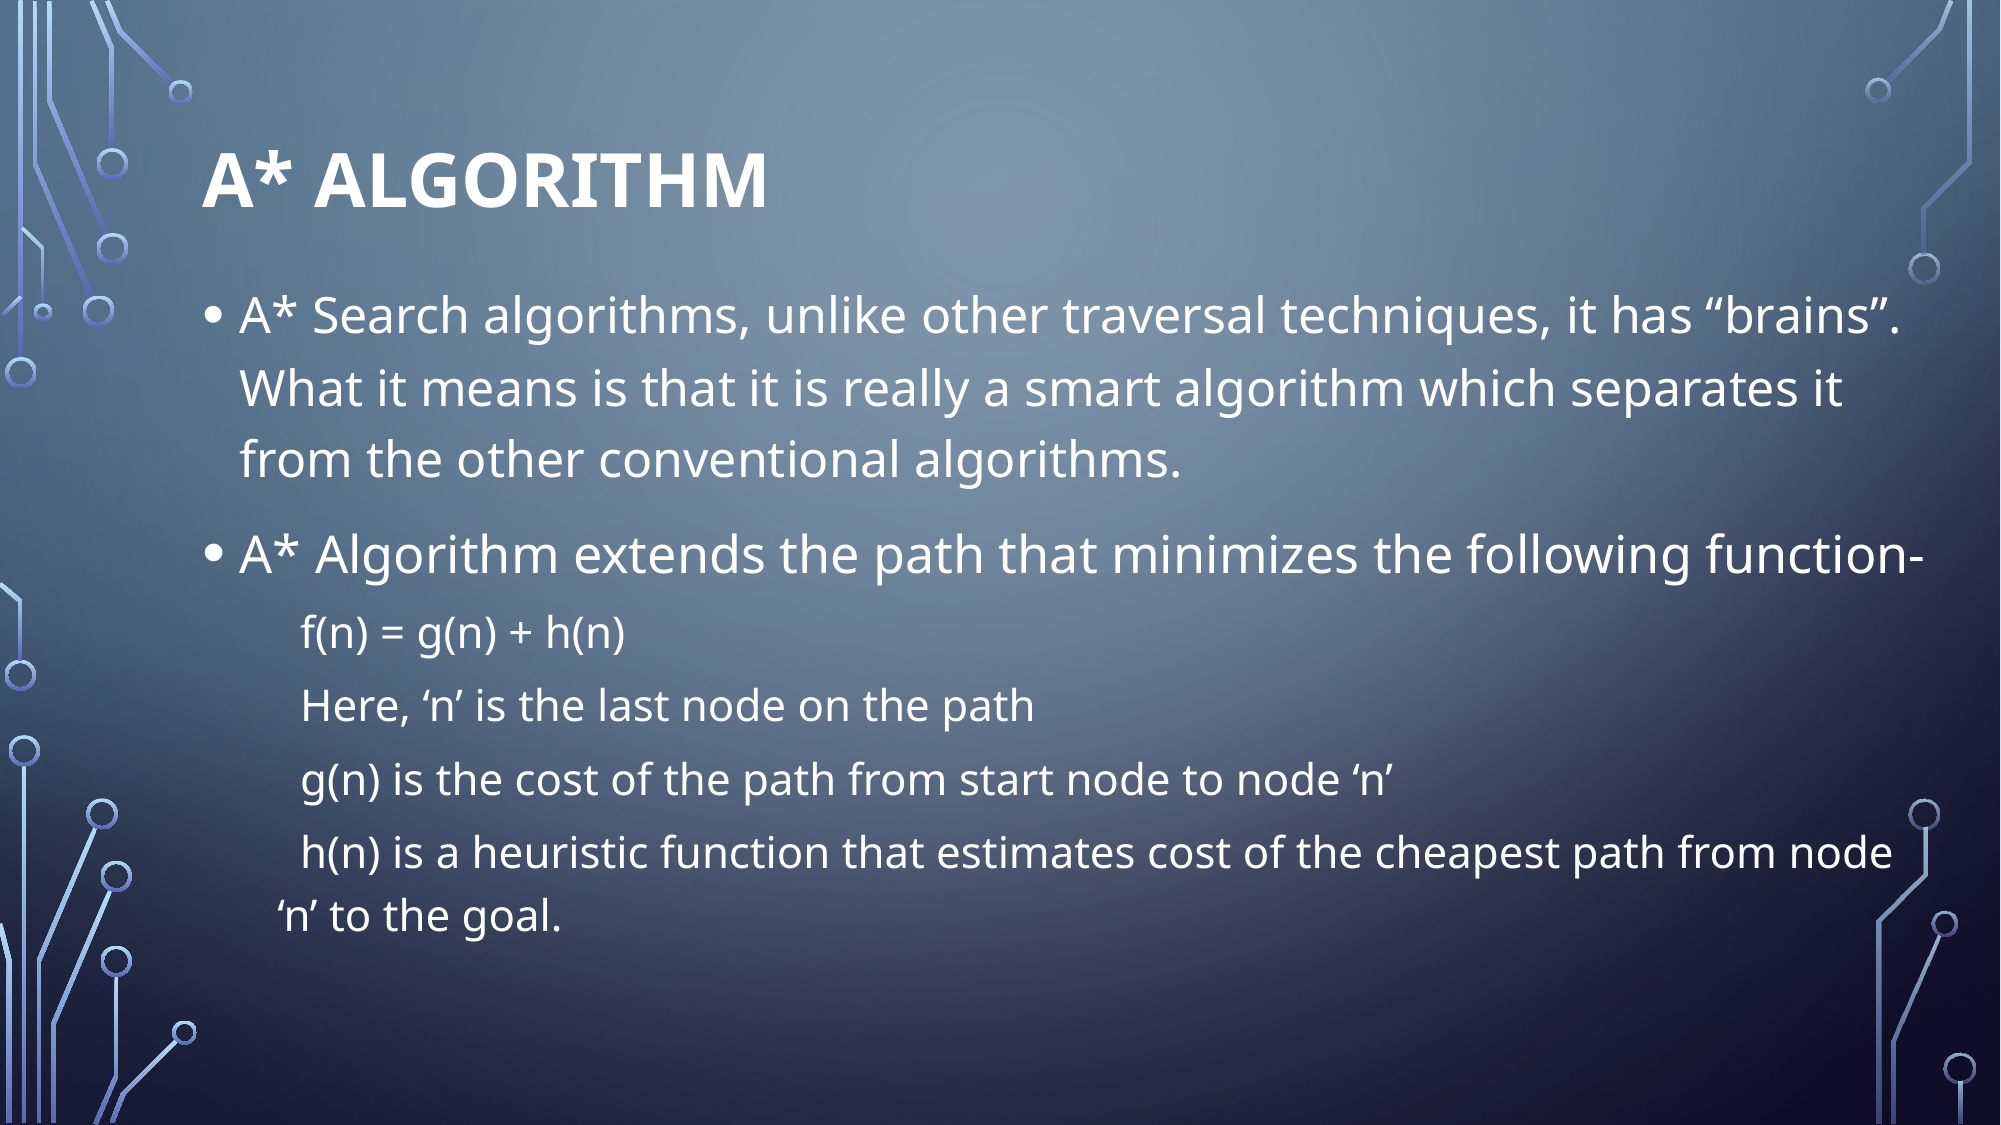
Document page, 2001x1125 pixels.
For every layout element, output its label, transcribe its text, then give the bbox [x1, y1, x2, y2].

list A* Search algorithms, unlike other traversal techniques, it has “brains”. What it means is that it is really a smart algorithm which separates it from the other conventional algorithms. A* Algorithm extends the path that minimizes the following function- f(n) = g(n) + h(n) Here, ‘n’ is the last node on the path g(n) is the cost of the path from start node to node ‘n’ h(n) is a heuristic function that estimates cost of the cheapest path from node ‘n’ to the goal. [187, 264, 1957, 1062]
title A* ALgorithm [187, 101, 1813, 264]
